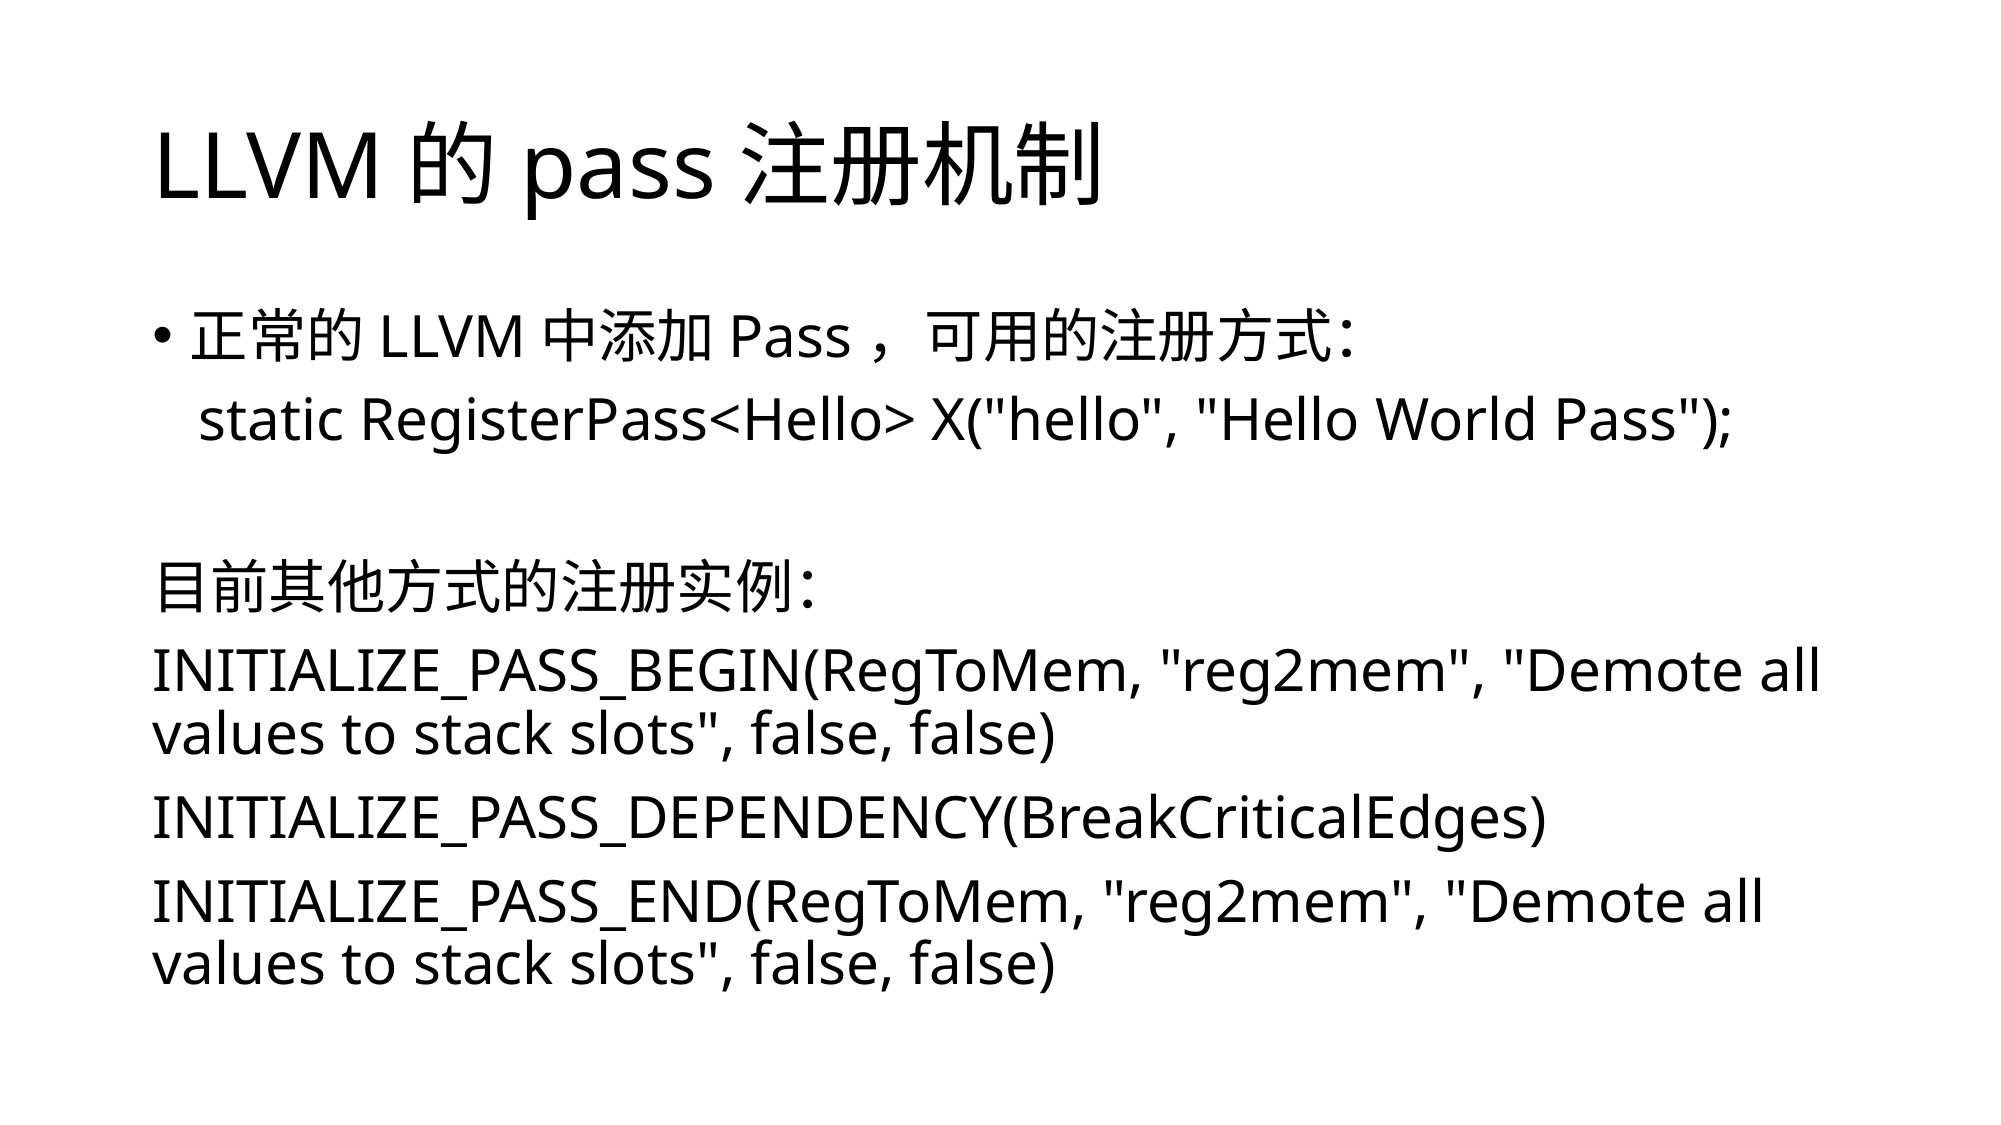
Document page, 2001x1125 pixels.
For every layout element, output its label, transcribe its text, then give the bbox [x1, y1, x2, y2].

list 正常的LLVM中添加Pass，可用的注册方式： static RegisterPass<Hello> X("hello", "Hello World Pass"); 目前其他方式的注册实例： INITIALIZE_PASS_BEGIN(RegToMem, "reg2mem", "Demote all values to stack slots", false, false) INITIALIZE_PASS_DEPENDENCY(BreakCriticalEdges) INITIALIZE_PASS_END(RegToMem, "reg2mem", "Demote all values to stack slots", false, false) [137, 299, 1863, 1014]
title LLVM的pass注册机制 [137, 59, 1863, 278]
